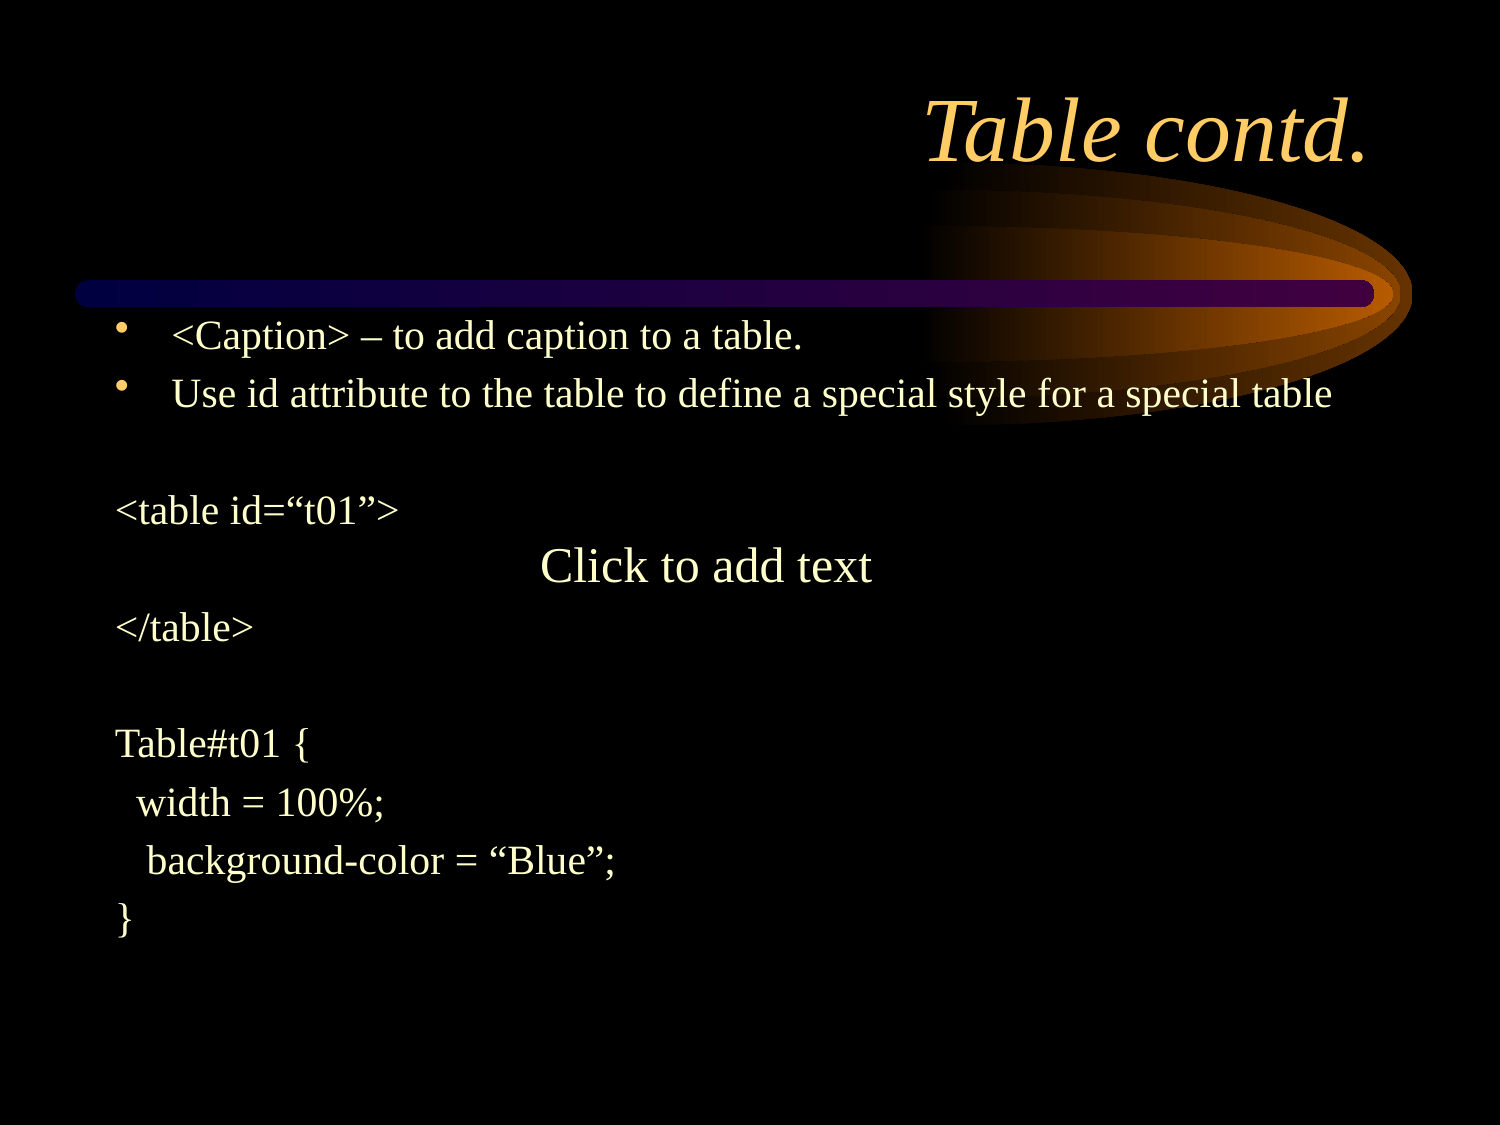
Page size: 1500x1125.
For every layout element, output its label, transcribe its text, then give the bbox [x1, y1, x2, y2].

list <Caption> – to add caption to a table. Use id attribute to the table to define a special style for a special table <table id=“t01”> </table> Table#t01 { width = 100%; background-color = “Blue”; } [99, 299, 1388, 1013]
title Table contd. [112, 0, 1388, 188]
text_box Click to add text [524, 524, 975, 600]
